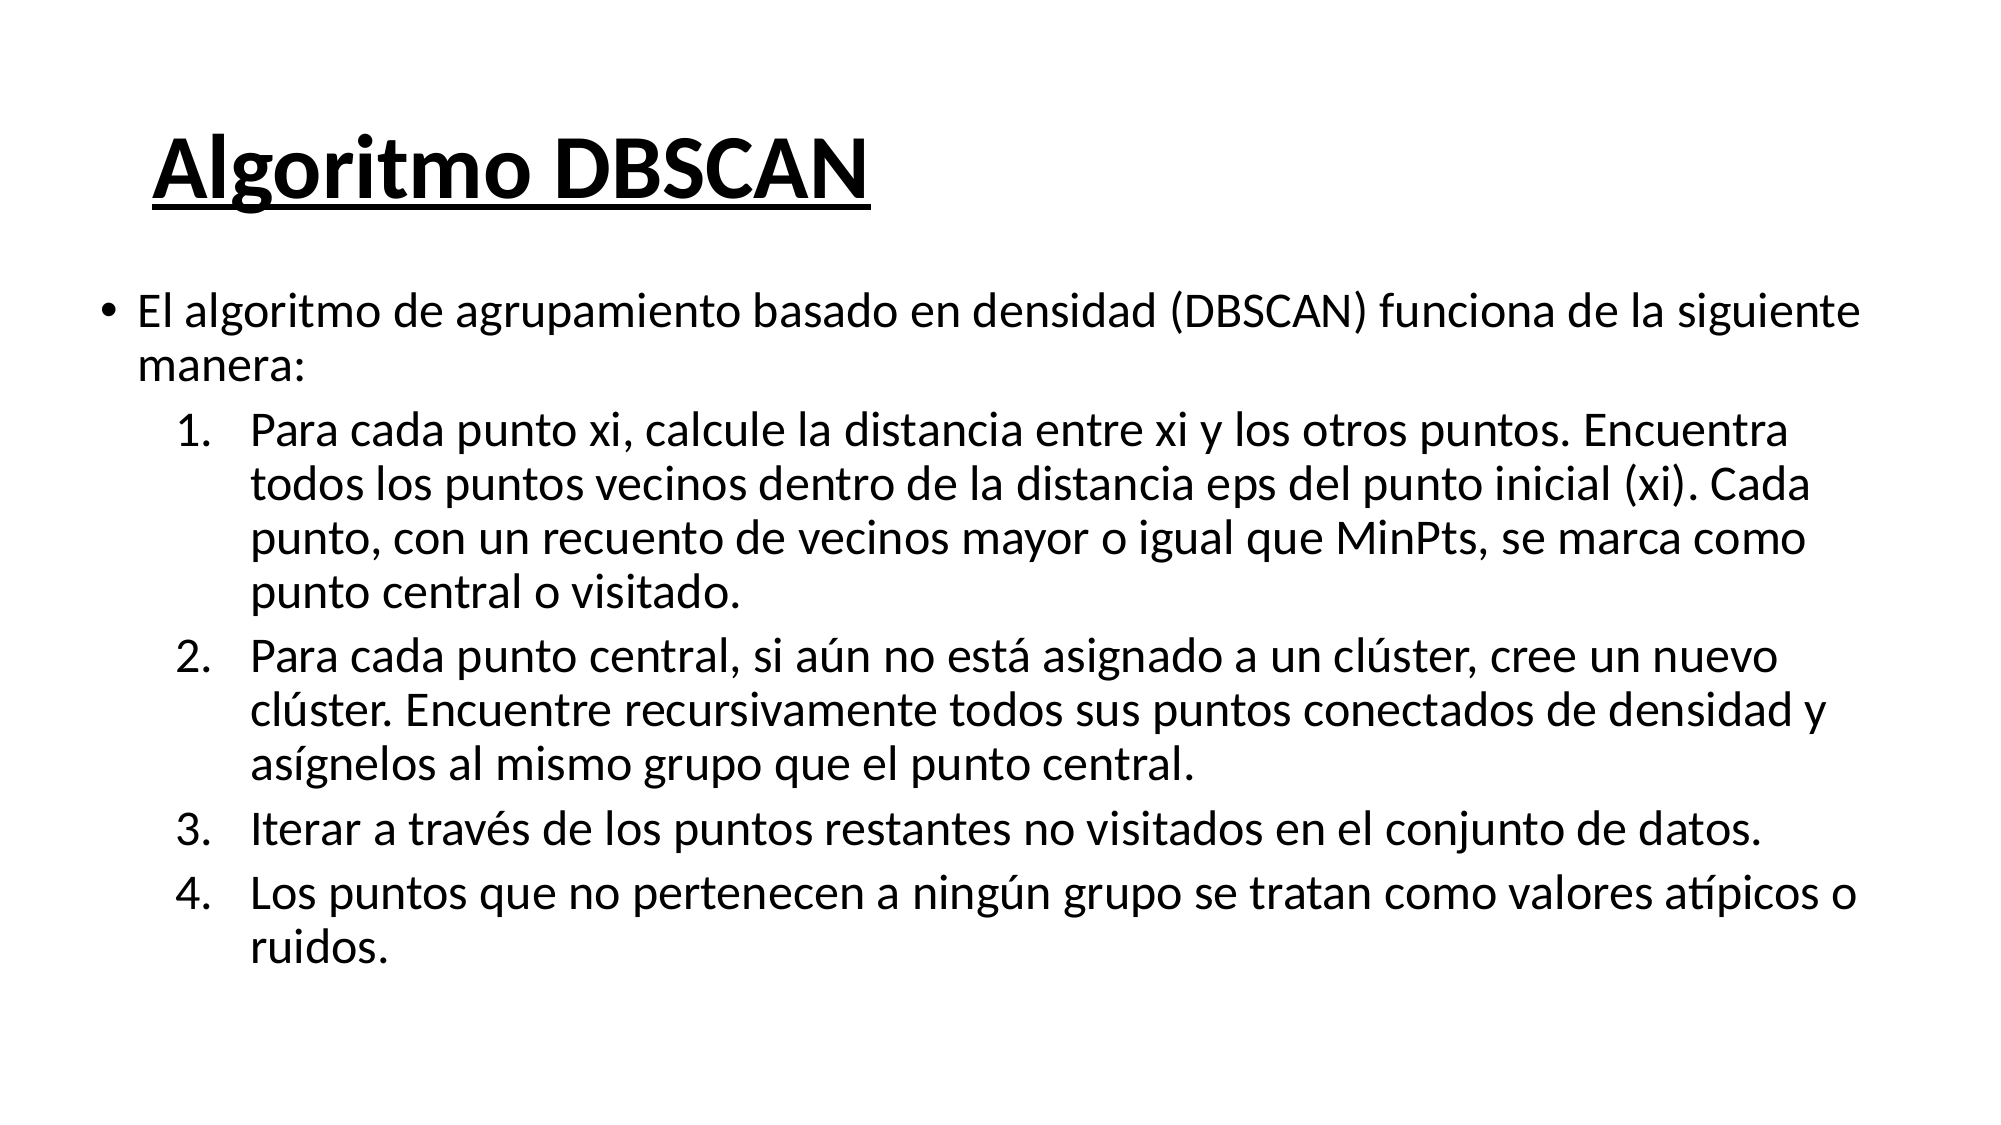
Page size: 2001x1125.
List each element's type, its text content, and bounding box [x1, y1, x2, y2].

list El algoritmo de agrupamiento basado en densidad (DBSCAN) funciona de la siguiente manera: Para cada punto xi, calcule la distancia entre xi y los otros puntos. Encuentra todos los puntos vecinos dentro de la distancia eps del punto inicial (xi). Cada punto, con un recuento de vecinos mayor o igual que MinPts, se marca como punto central o visitado. Para cada punto central, si aún no está asignado a un clúster, cree un nuevo clúster. Encuentre recursivamente todos sus puntos conectados de densidad y asígnelos al mismo grupo que el punto central. Iterar a través de los puntos restantes no visitados en el conjunto de datos. Los puntos que no pertenecen a ningún grupo se tratan como valores atípicos o ruidos. [85, 277, 1926, 1046]
title Algoritmo DBSCAN [137, 59, 1863, 277]
